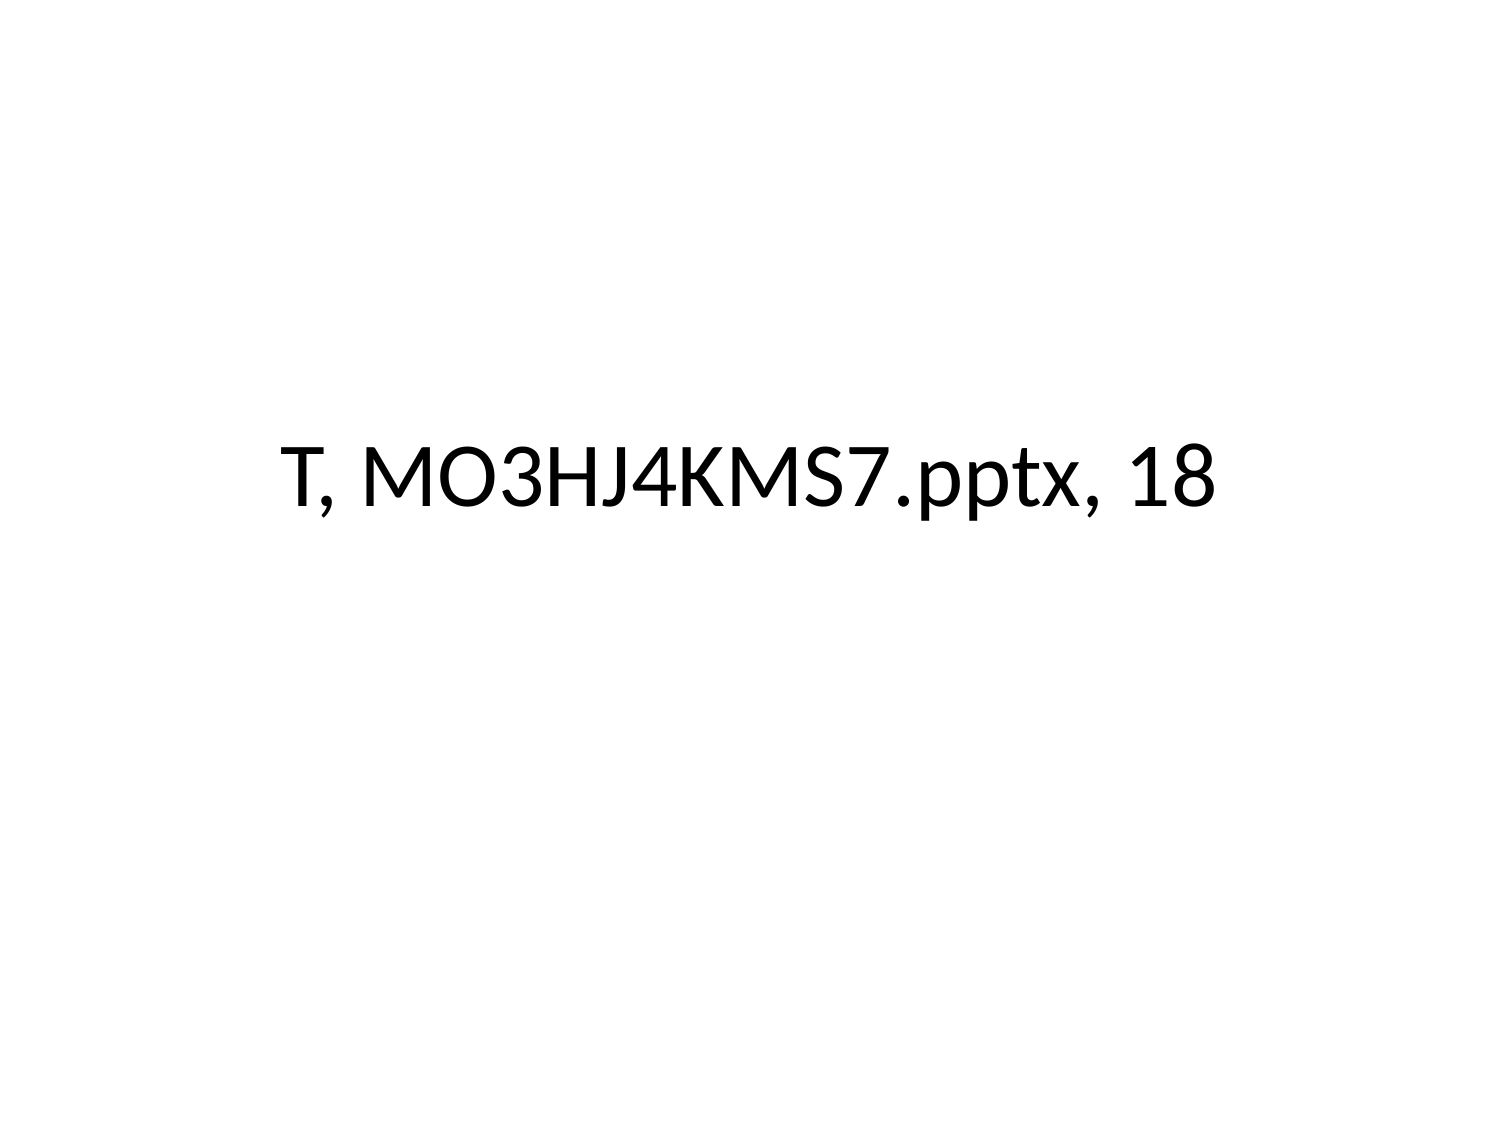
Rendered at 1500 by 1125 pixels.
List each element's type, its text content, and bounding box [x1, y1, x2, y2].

title T, MO3HJ4KMS7.pptx, 18 [112, 349, 1388, 591]
